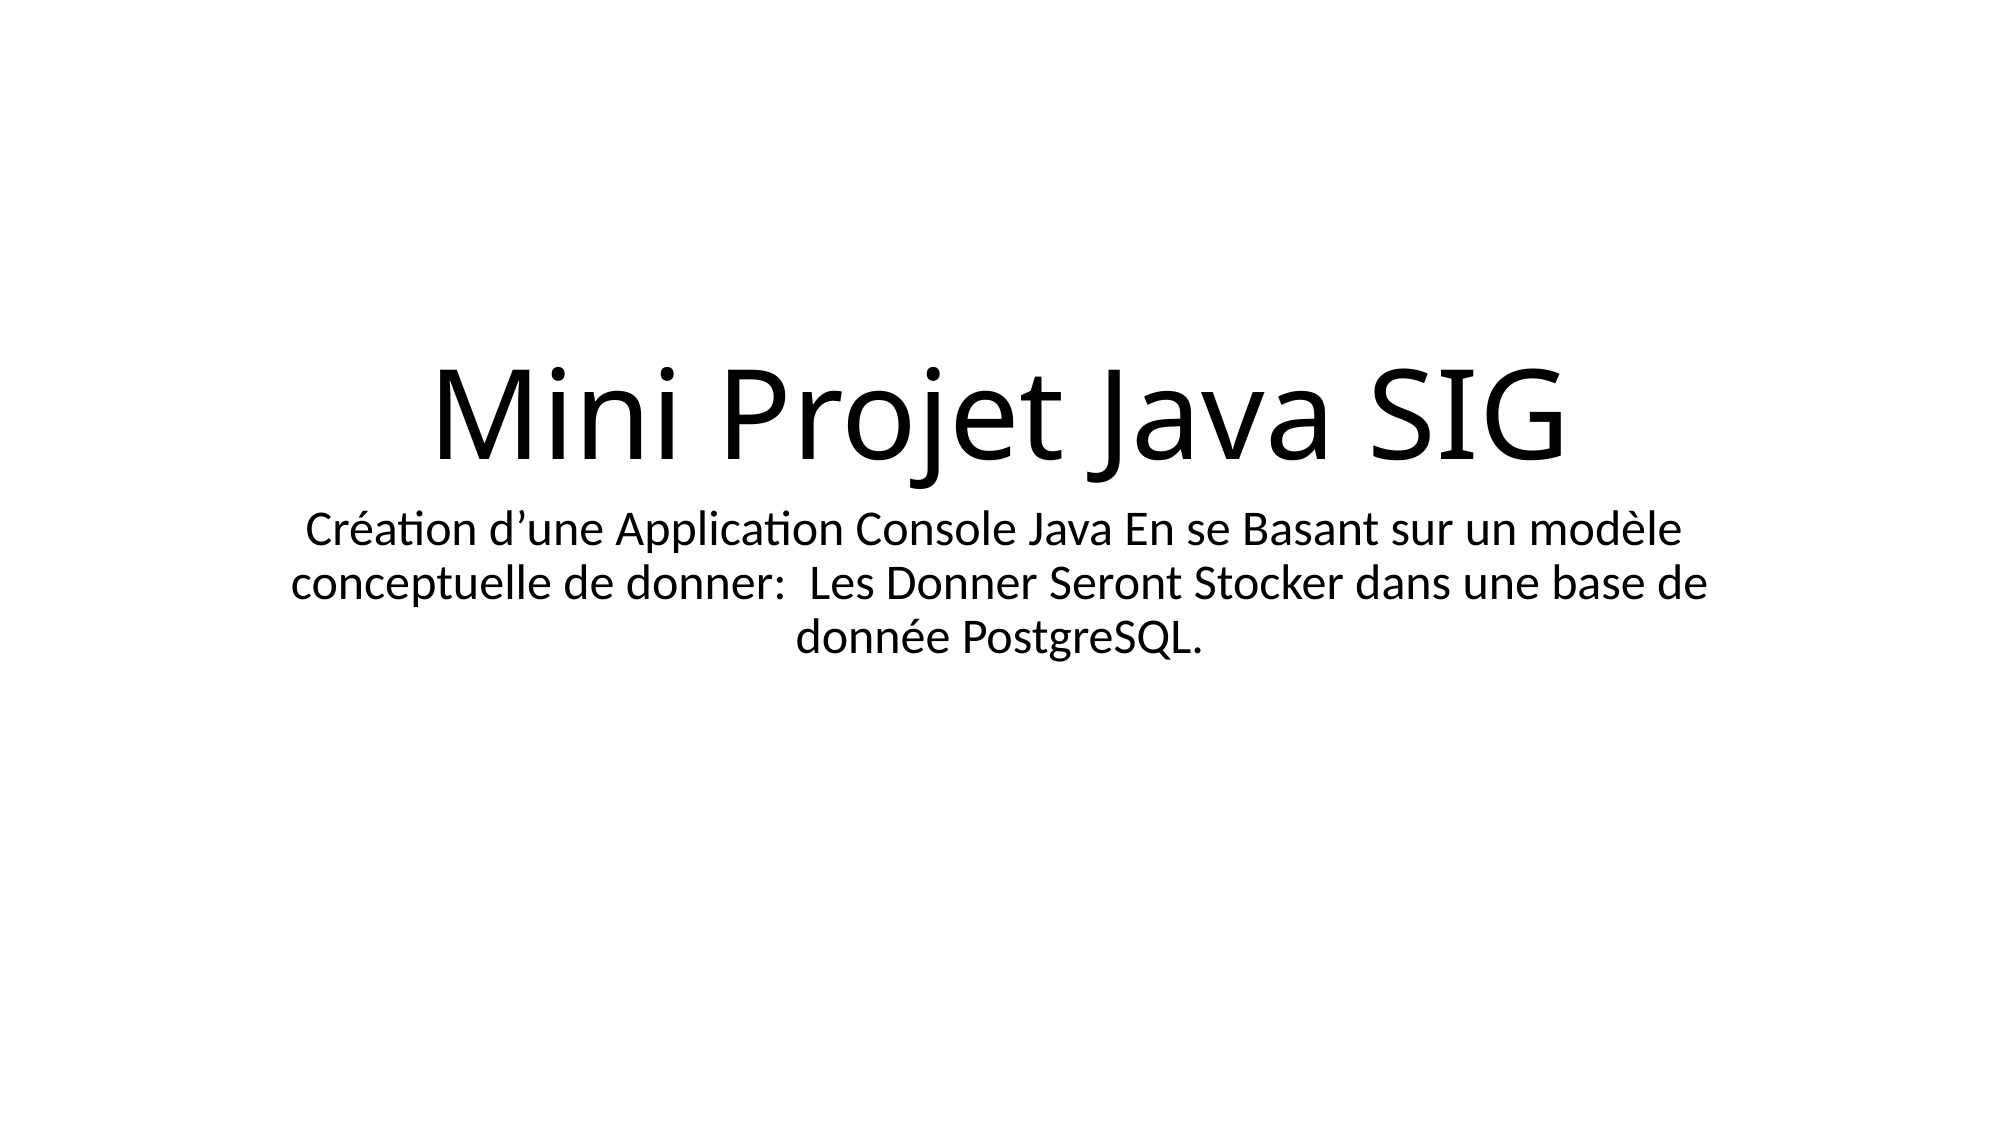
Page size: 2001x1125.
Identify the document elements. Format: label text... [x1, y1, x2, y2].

title Mini Projet Java SIG [249, 102, 1750, 494]
subtitle Création d’une Application Console Java En se Basant sur un modèle conceptuelle de donner: Les Donner Seront Stocker dans une base de donnée PostgreSQL. [249, 494, 1750, 767]
